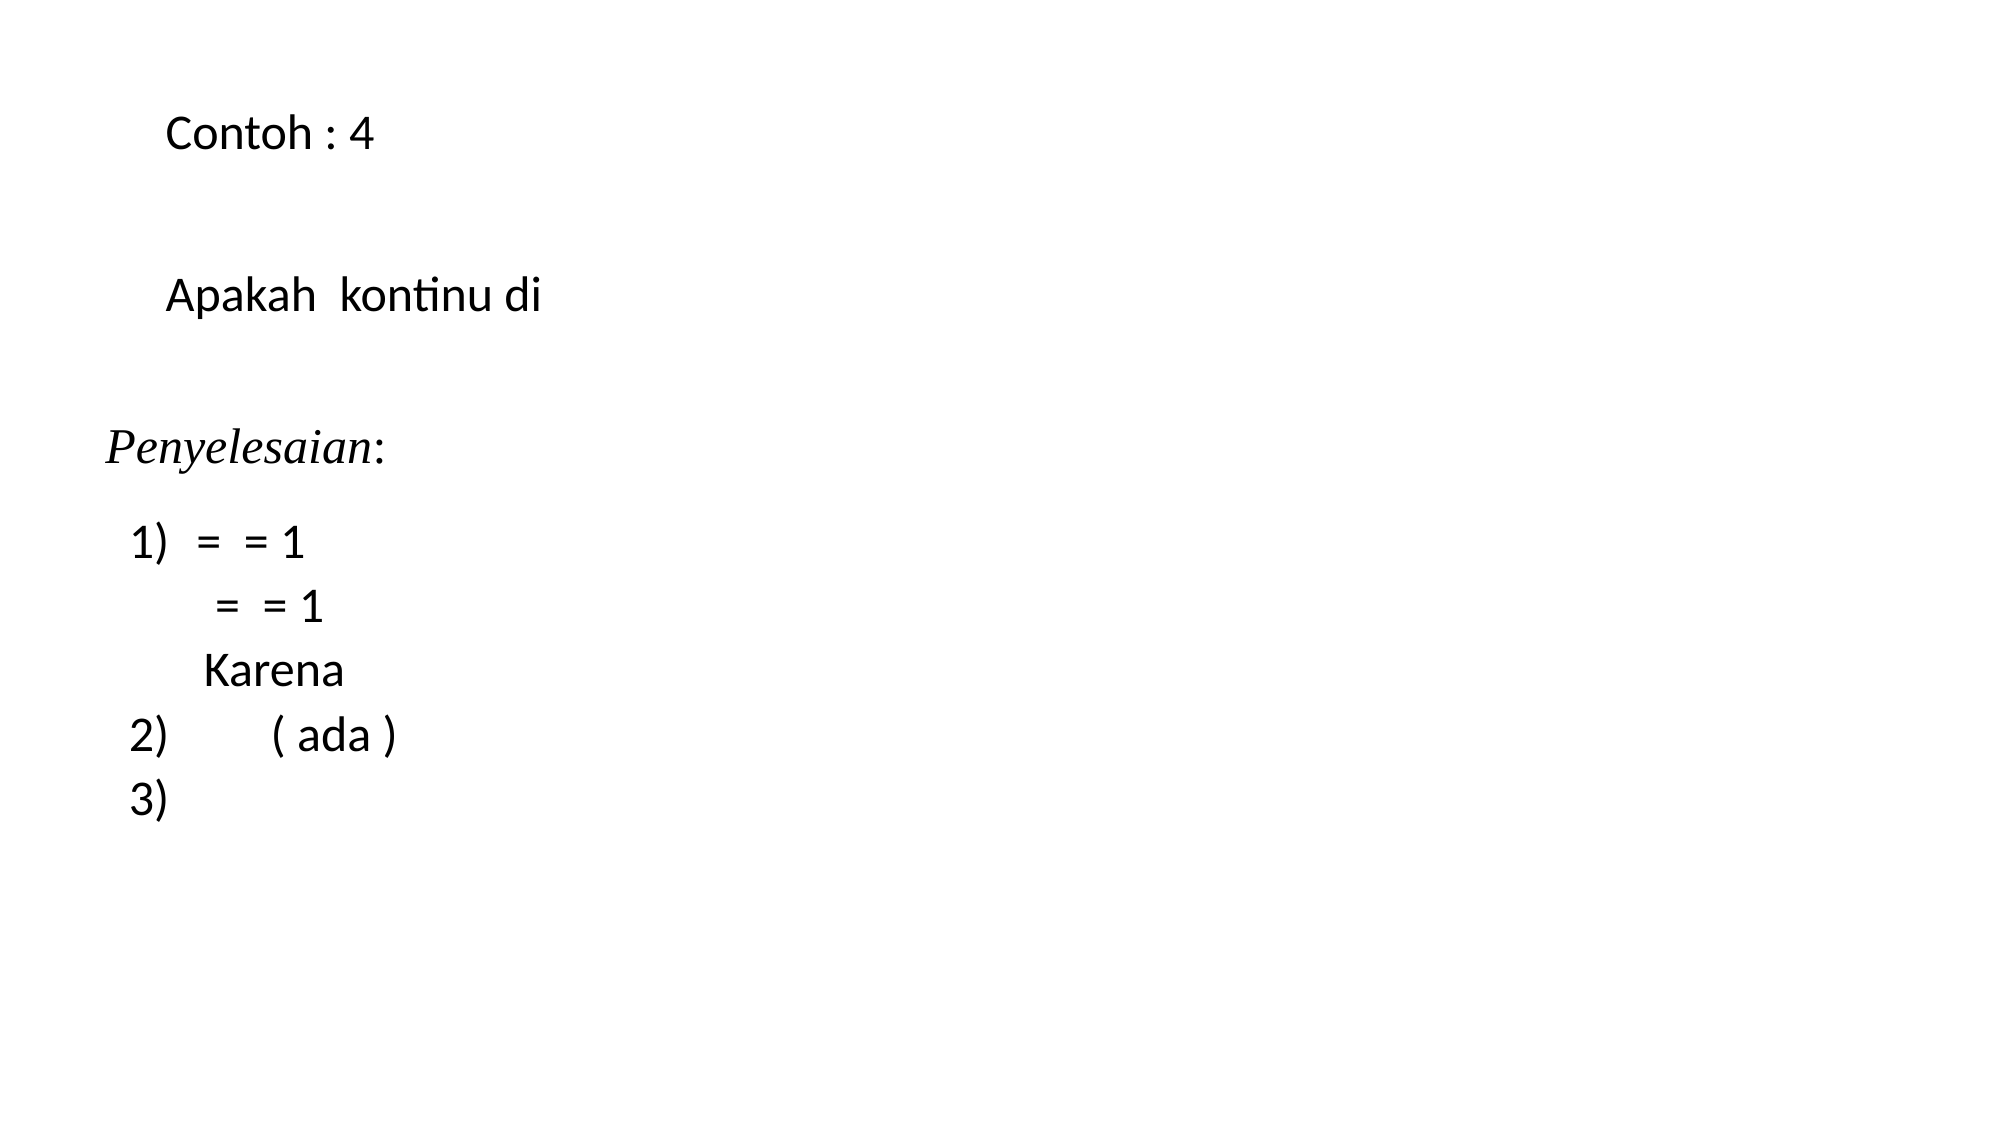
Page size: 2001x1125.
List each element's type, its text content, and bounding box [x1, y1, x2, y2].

text_box Penyelesaian: [90, 406, 402, 481]
